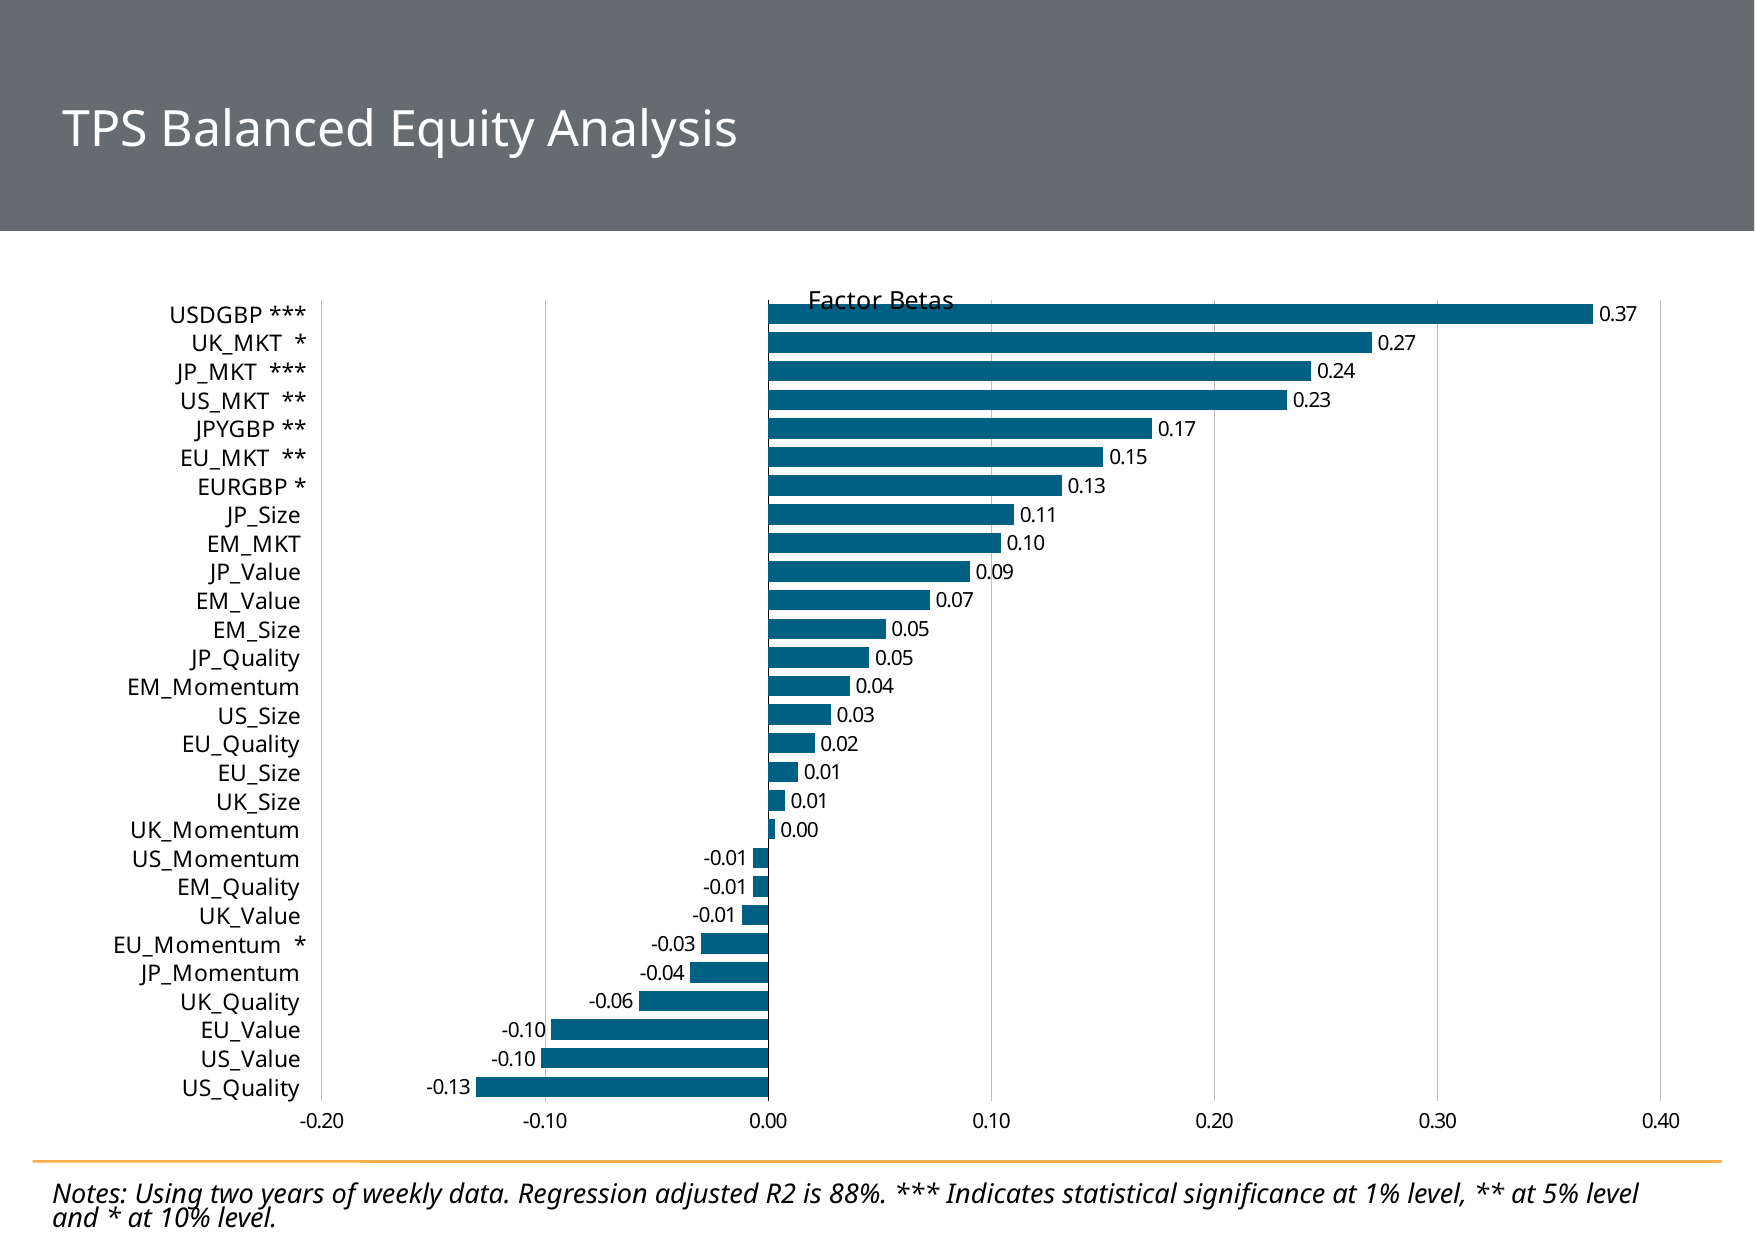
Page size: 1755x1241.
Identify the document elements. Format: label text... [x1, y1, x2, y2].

chart [34, 249, 1728, 1142]
title TPS Balanced Equity Analysis [62, 57, 1693, 157]
text_box Notes: Using two years of weekly data. Regression adjusted R2 is 88%. *** Indicates statistical significance at 1% level, ** at 5% level and * at 10% level. [35, 1175, 1692, 1241]
